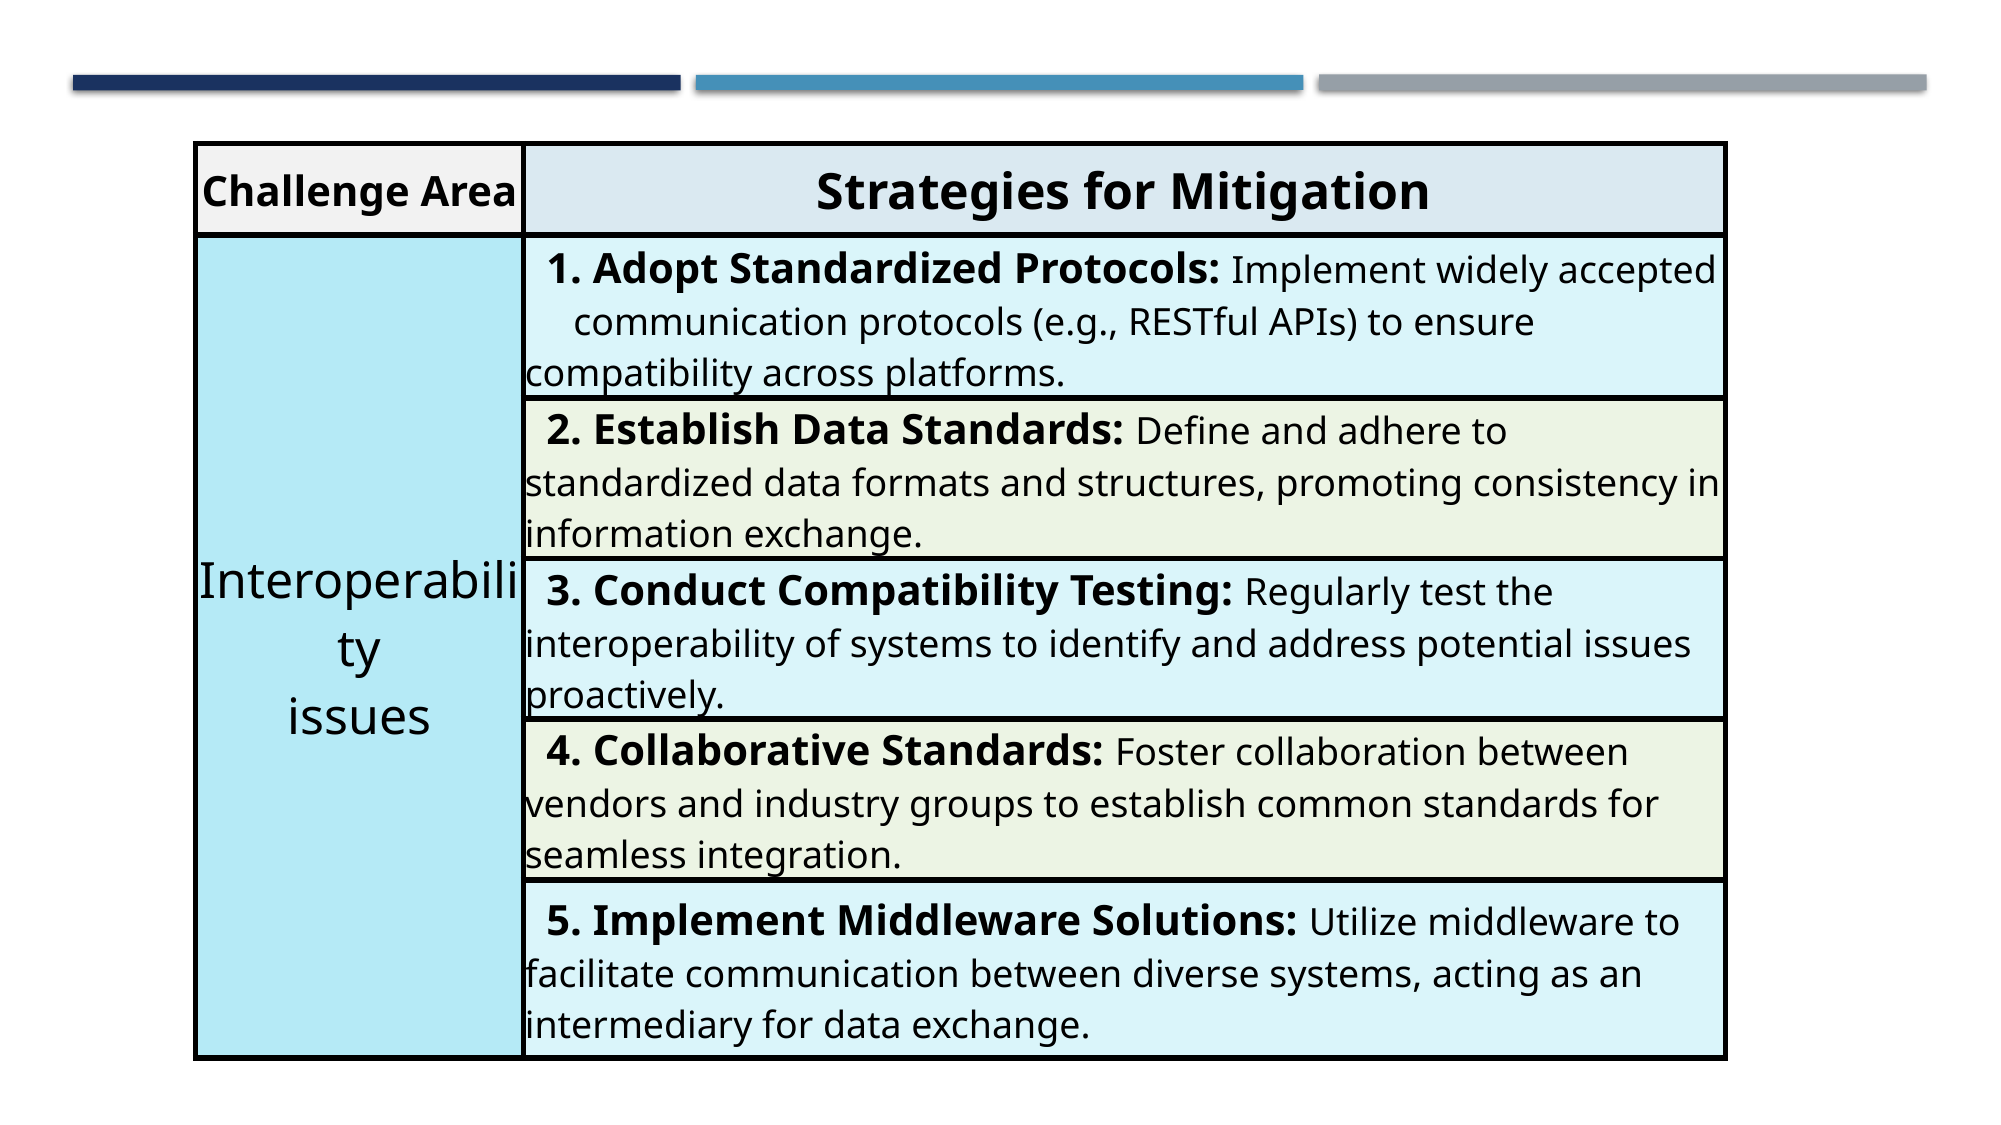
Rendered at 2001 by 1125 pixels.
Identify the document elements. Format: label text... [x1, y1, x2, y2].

table_cell 4. Collaborative Standards: Foster collaboration between vendors and industry groups to establish common standards for seamless integration. [526, 722, 1723, 877]
table_cell Interoperability issues [198, 238, 521, 1055]
table_header Strategies for Mitigation [526, 146, 1723, 232]
table_cell 1. Adopt Standardized Protocols: Implement widely accepted communication protocols (e.g., RESTful APIs) to ensure compatibility across platforms. [526, 238, 1723, 395]
table_cell 3. Conduct Compatibility Testing: Regularly test the interoperability of systems to identify and address potential issues proactively. [526, 561, 1723, 716]
table_cell 5. Implement Middleware Solutions: Utilize middleware to facilitate communication between diverse systems, acting as an intermediary for data exchange. [526, 883, 1723, 1055]
table_cell 2. Establish Data Standards: Define and adhere to standardized data formats and structures, promoting consistency in information exchange. [526, 401, 1723, 556]
table_header Challenge Area [198, 146, 521, 232]
